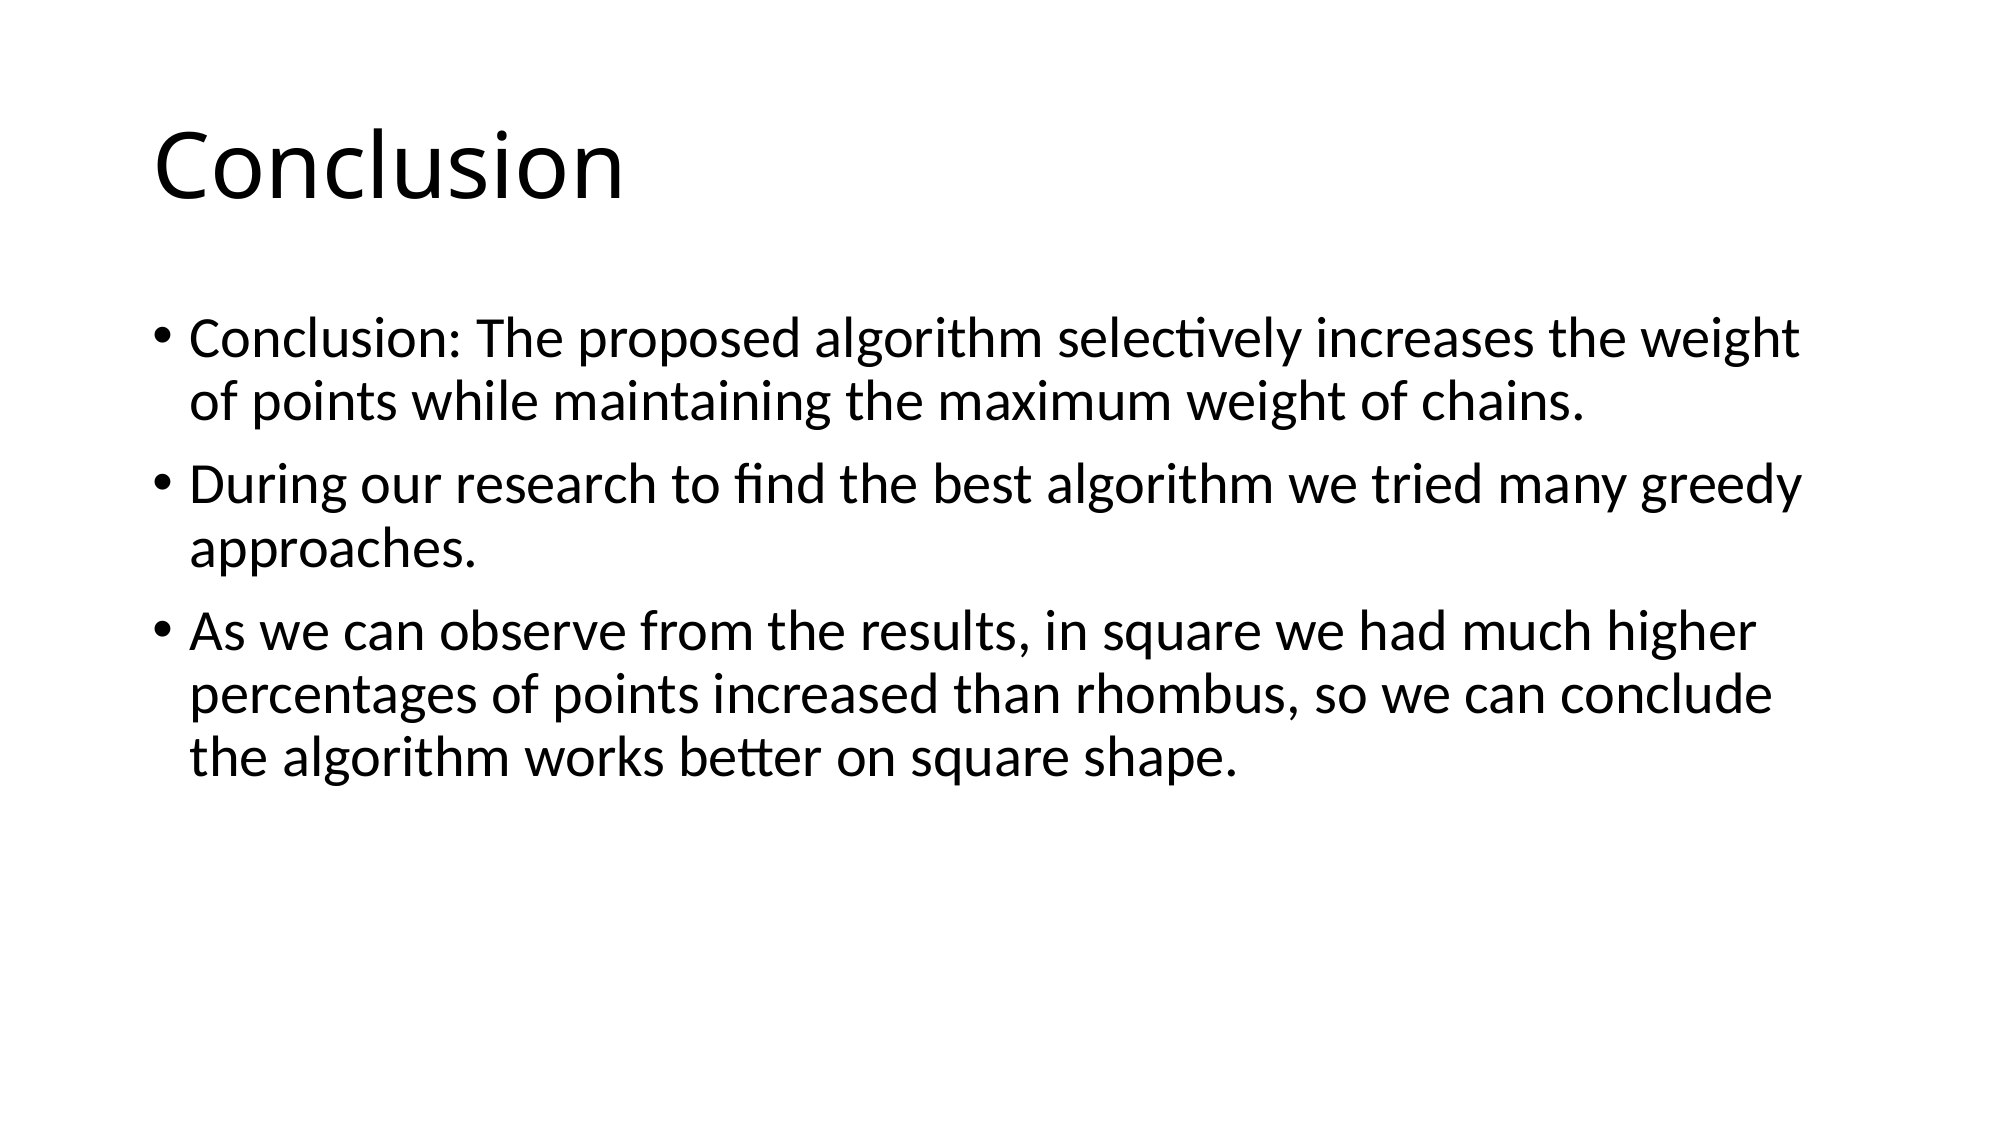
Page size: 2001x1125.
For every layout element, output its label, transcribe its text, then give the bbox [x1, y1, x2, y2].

list Conclusion: The proposed algorithm selectively increases the weight of points while maintaining the maximum weight of chains. During our research to find the best algorithm we tried many greedy approaches. As we can observe from the results, in square we had much higher percentages of points increased than rhombus, so we can conclude the algorithm works better on square shape. [137, 299, 1863, 1014]
title Conclusion [137, 59, 1863, 278]
